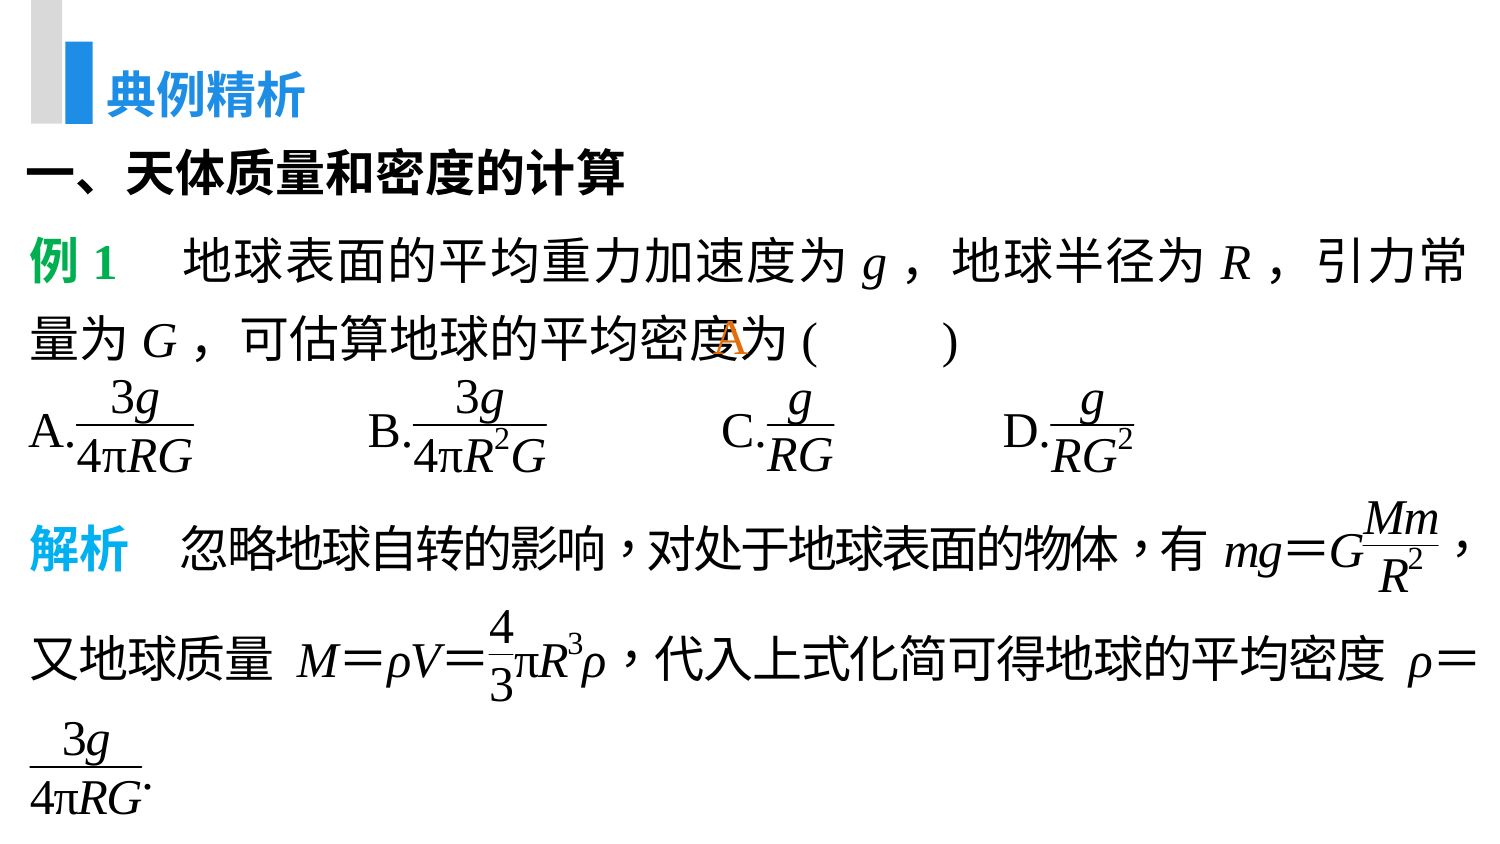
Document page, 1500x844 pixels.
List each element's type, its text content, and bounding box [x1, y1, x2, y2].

text_box [29, 0, 64, 126]
text_box 一、天体质量和密度的计算 [11, 133, 1003, 209]
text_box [29, 492, 1482, 828]
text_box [27, 368, 1334, 492]
text_box 例1 地球表面的平均重力加速度为g，地球半径为R，引力常量为G，可估算地球的平均密度为( ) [14, 205, 1484, 375]
text_box [63, 40, 95, 126]
text_box 典例精析 [91, 49, 421, 131]
text_box A [697, 297, 764, 366]
